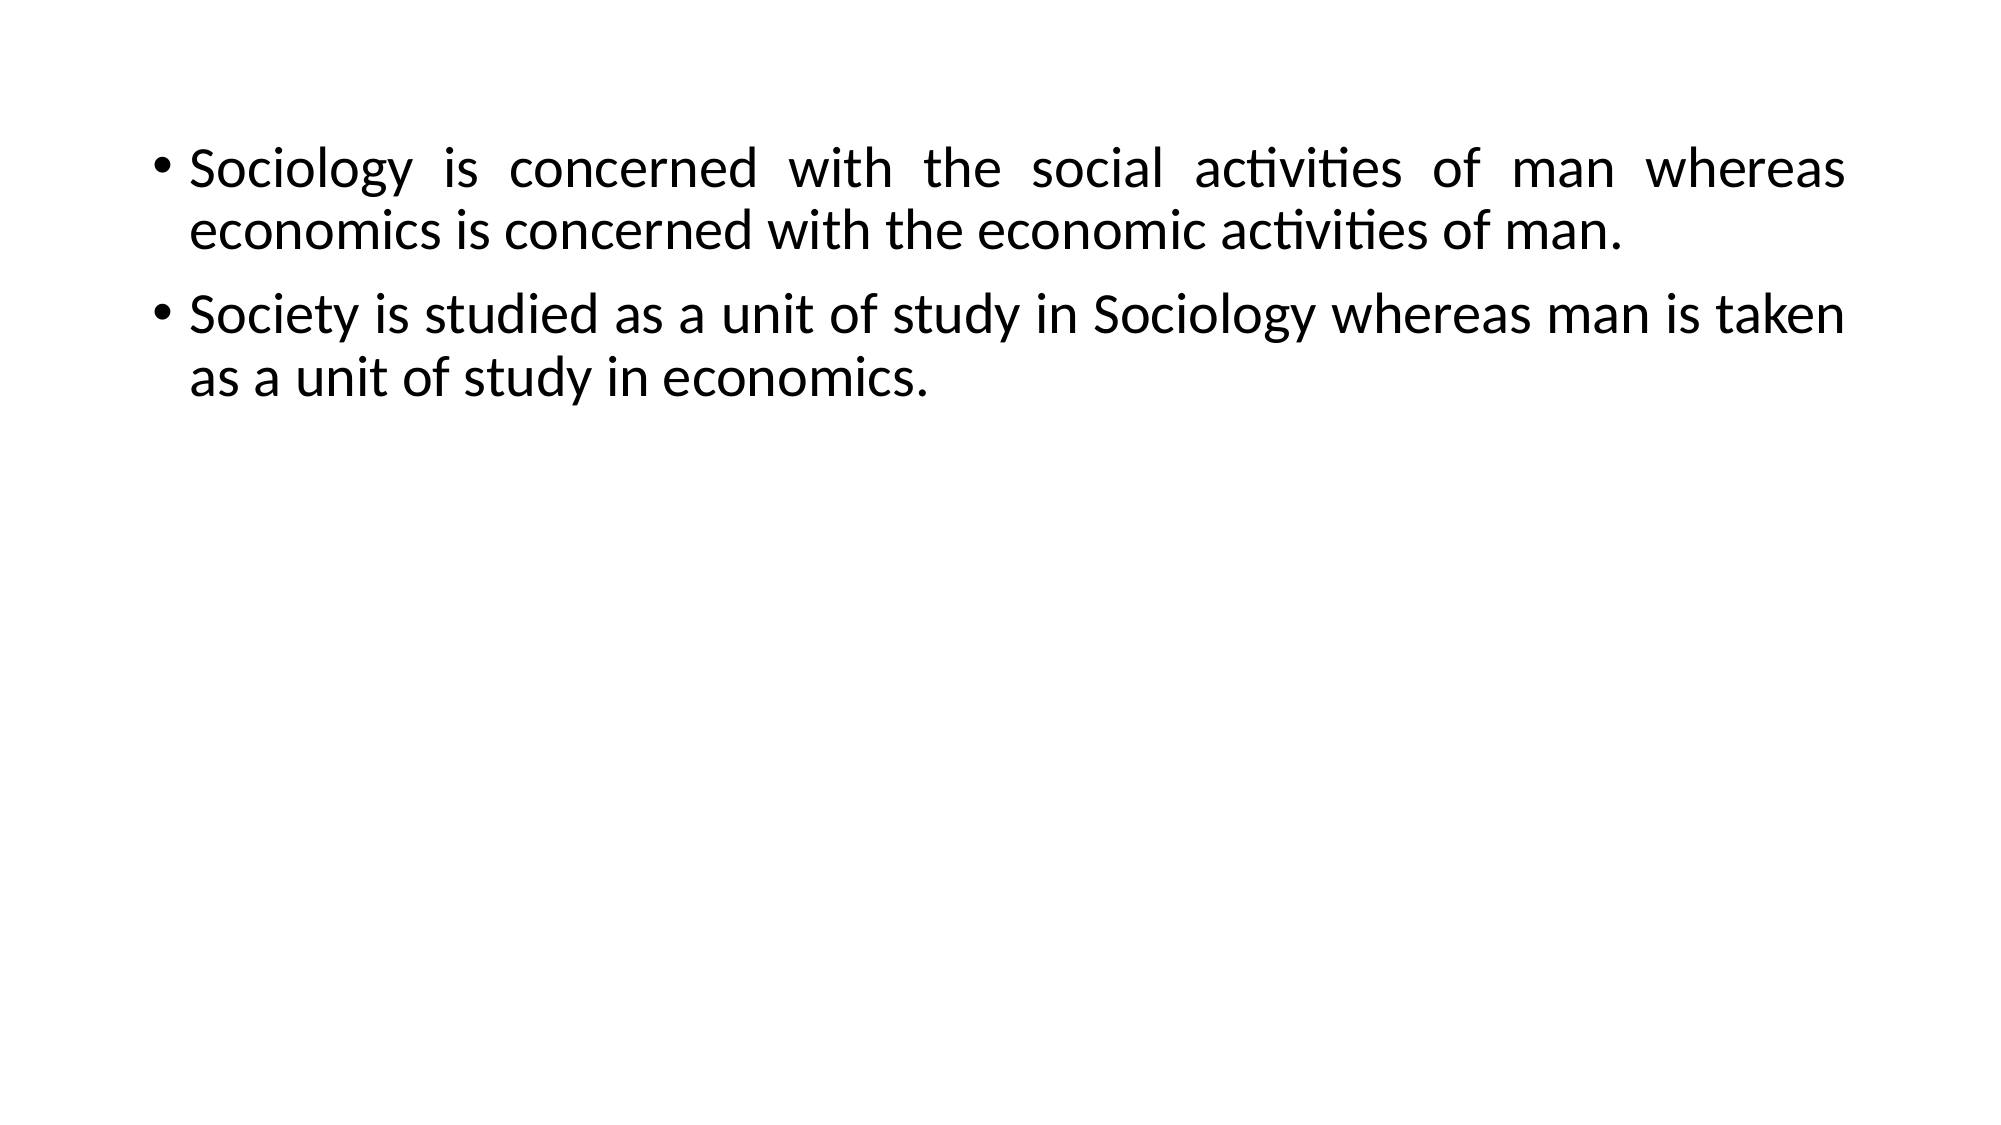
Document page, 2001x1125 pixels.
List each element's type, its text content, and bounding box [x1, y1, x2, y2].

list Sociology is concerned with the social activities of man whereas economics is concerned with the economic activities of man. Society is studied as a unit of study in Sociology whereas man is taken as a unit of study in economics. [137, 129, 1863, 1014]
